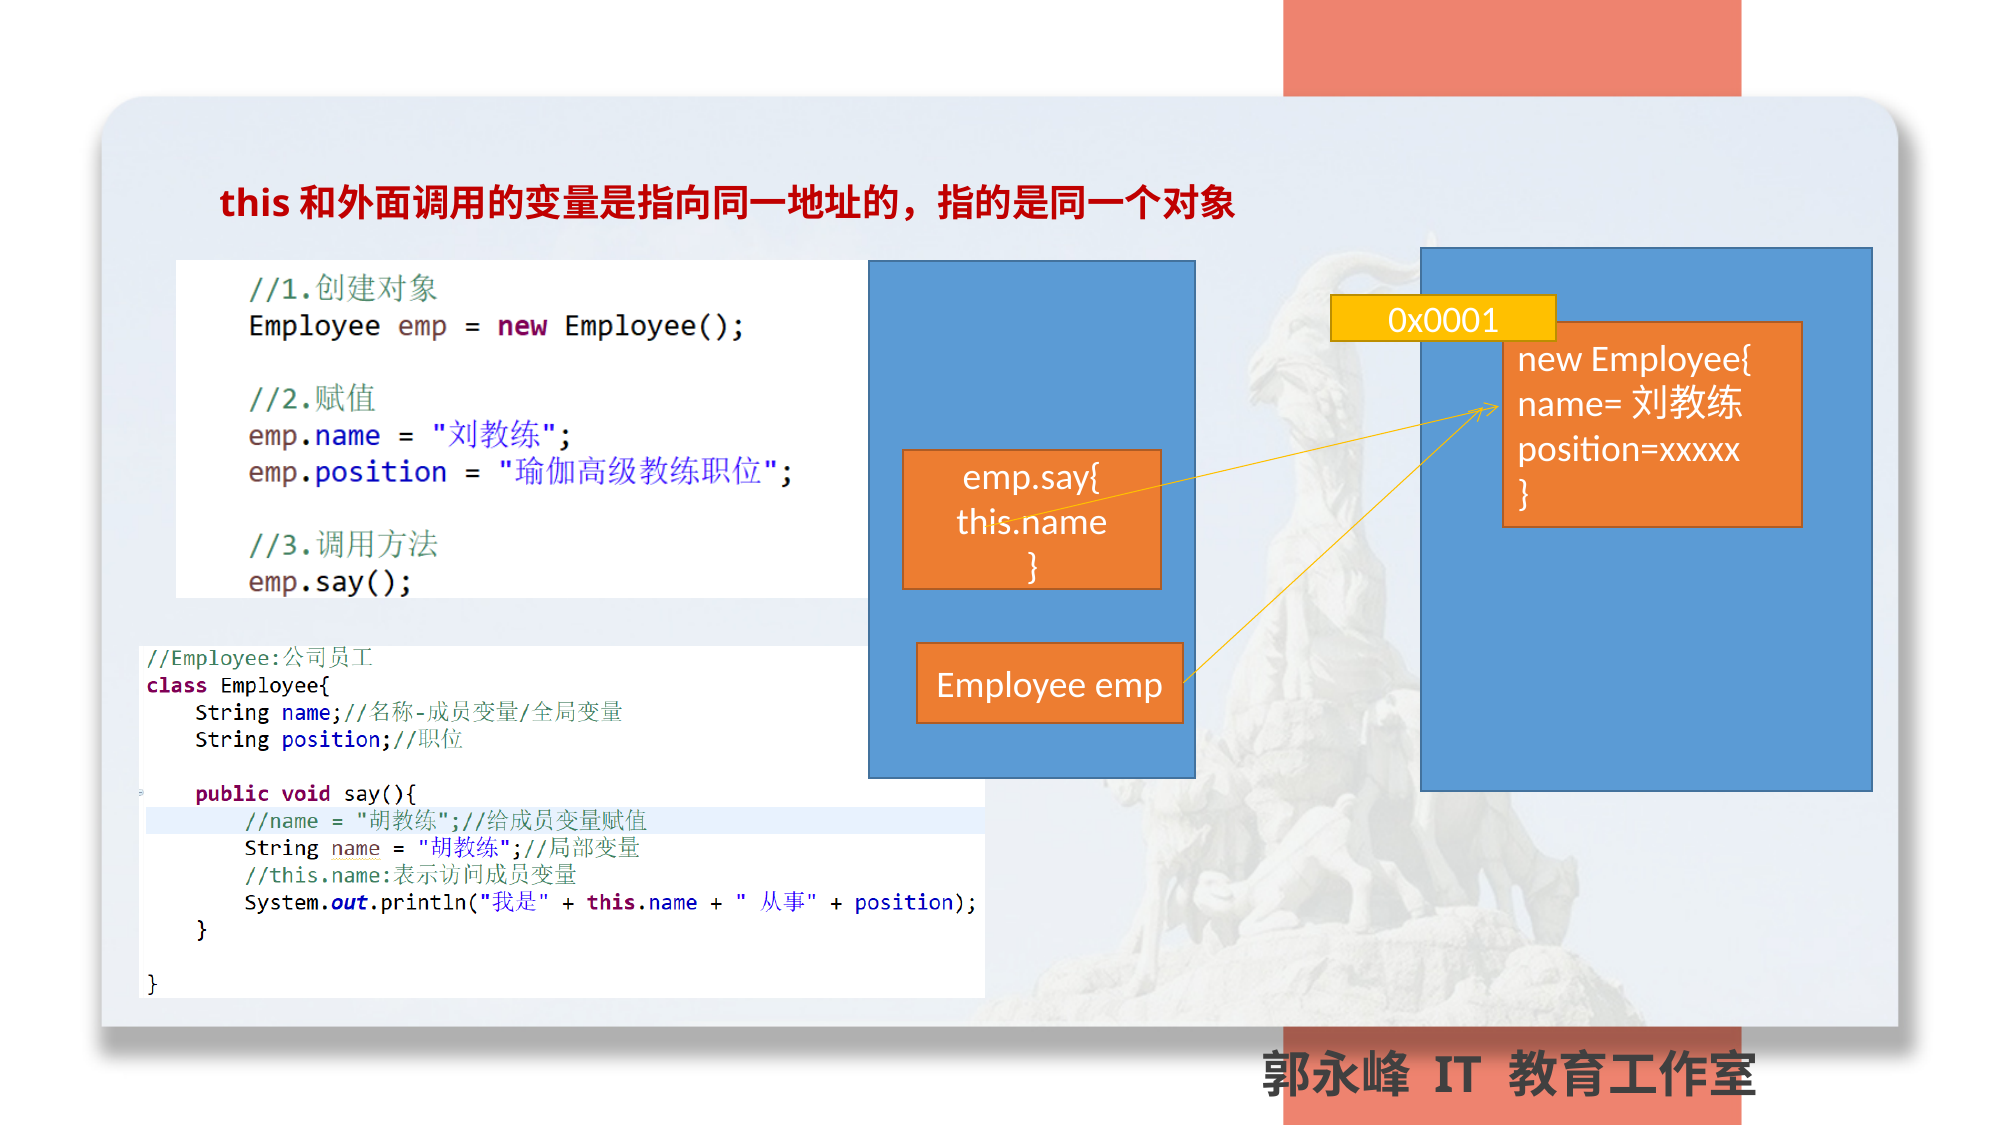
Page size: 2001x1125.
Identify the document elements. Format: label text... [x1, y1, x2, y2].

picture [0, 0, 1998, 1125]
text_box [985, 683, 1196, 779]
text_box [984, 406, 1499, 527]
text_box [1183, 527, 1484, 683]
text_box Employee emp [916, 642, 1184, 724]
text_box [1420, 247, 1873, 792]
text_box new Employee{ name=刘教练 position=xxxxx } [1502, 321, 1803, 528]
text_box emp.say{ this.name } [902, 449, 1162, 590]
text_box [868, 260, 1196, 646]
text_box this和外面调用的变量是指向同一地址的，指的是同一个对象 [204, 171, 1253, 232]
text_box 0x0001 [1330, 294, 1557, 342]
